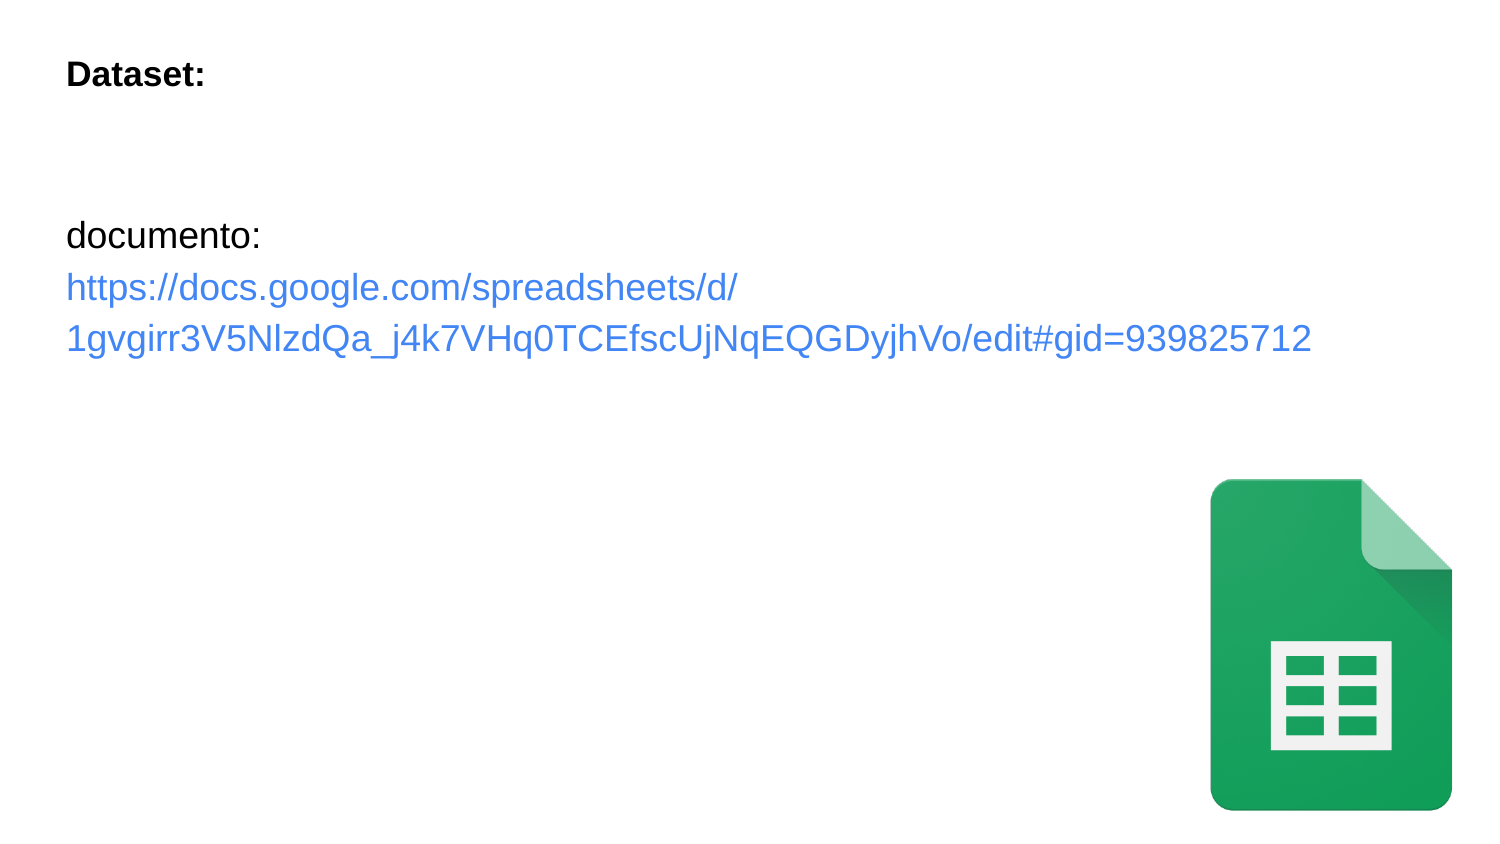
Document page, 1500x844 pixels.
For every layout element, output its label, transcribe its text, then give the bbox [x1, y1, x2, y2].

picture [1206, 473, 1459, 815]
title Dataset: [51, 35, 1449, 130]
list documento: https://docs.google.com/spreadsheets/d/1gvgirr3V5NlzdQa_j4k7VHq0TCEfscUjNqEQGDyjhVo/edit#gid=939825712 [51, 189, 1449, 750]
